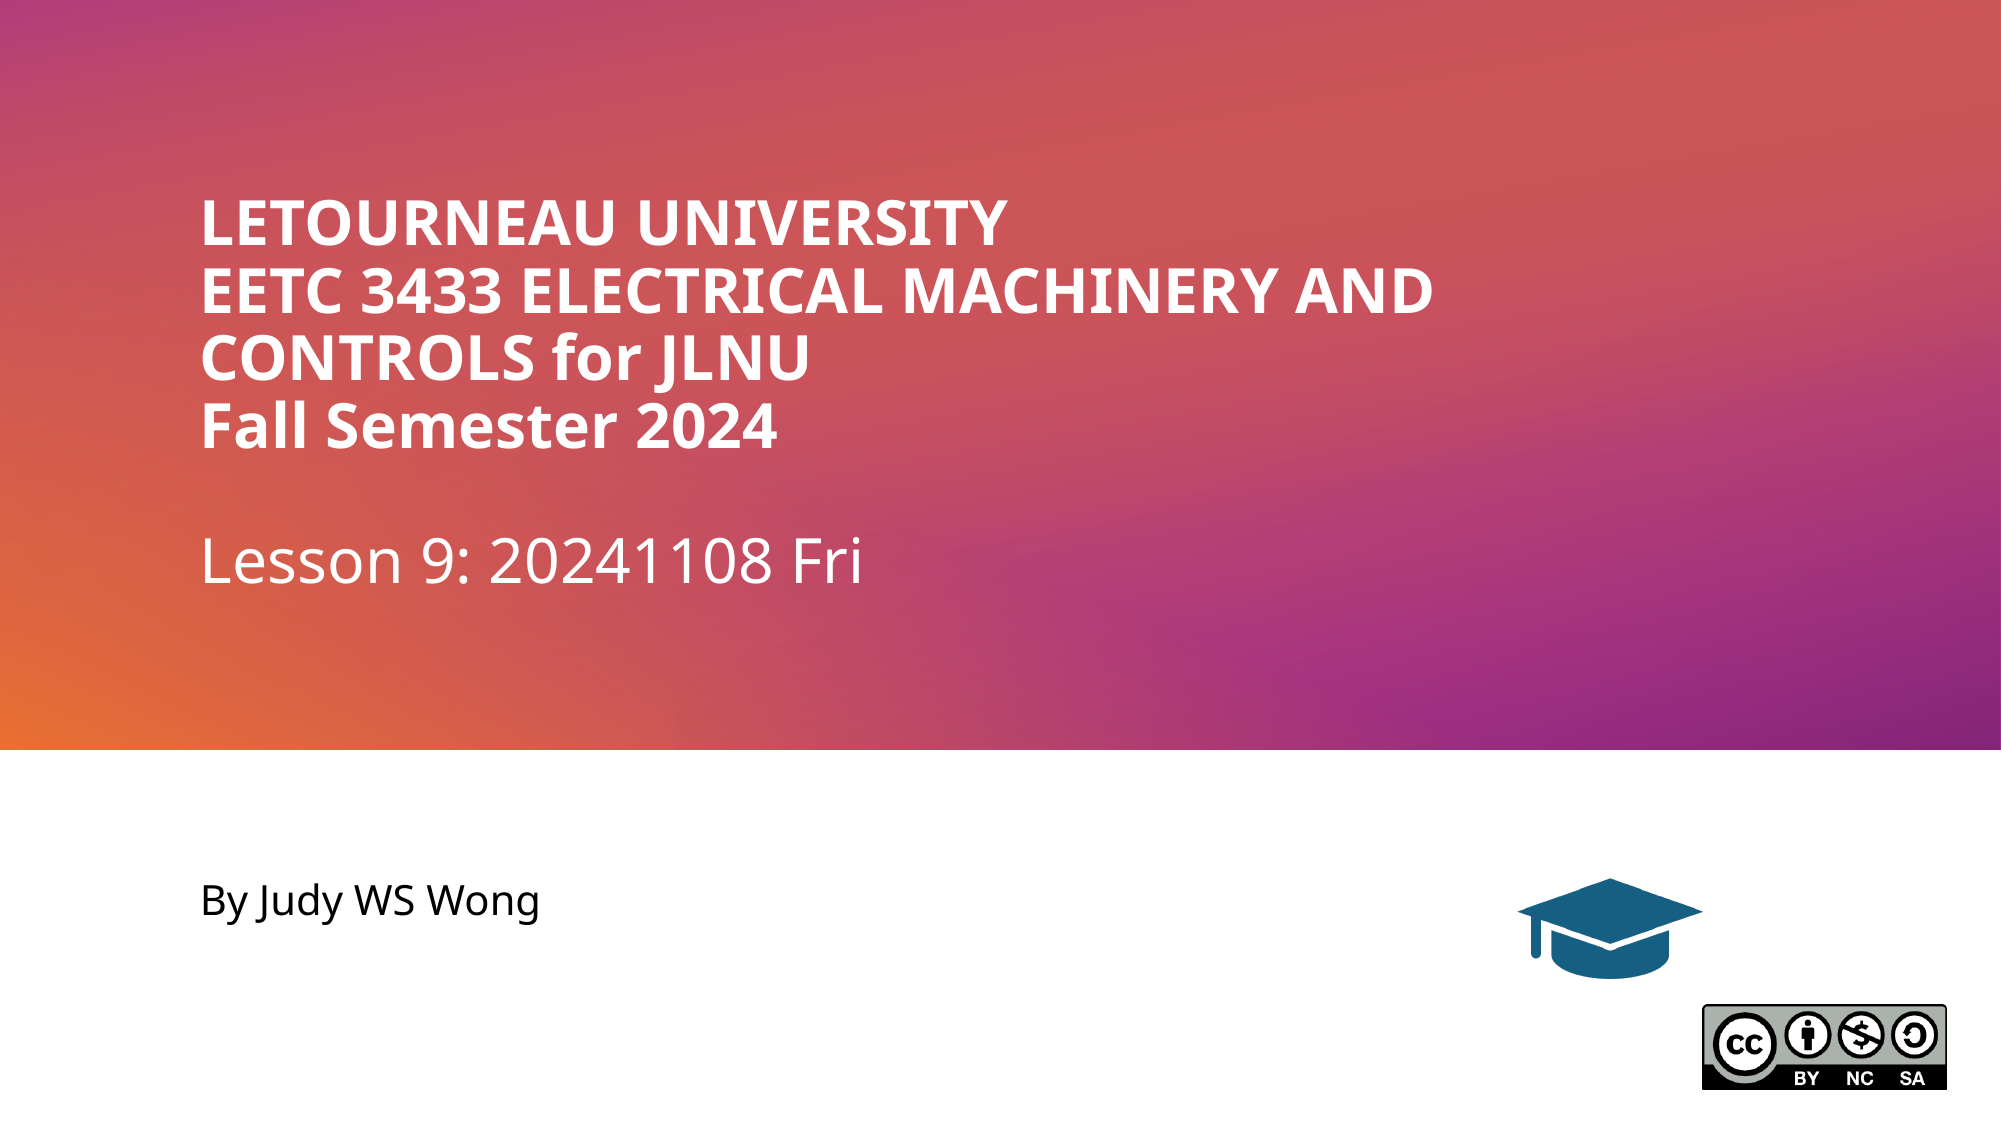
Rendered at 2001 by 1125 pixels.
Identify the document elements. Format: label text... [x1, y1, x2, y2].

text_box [0, 0, 2000, 751]
picture [1511, 829, 1948, 1091]
list By Judy WS Wong [184, 836, 1249, 1034]
